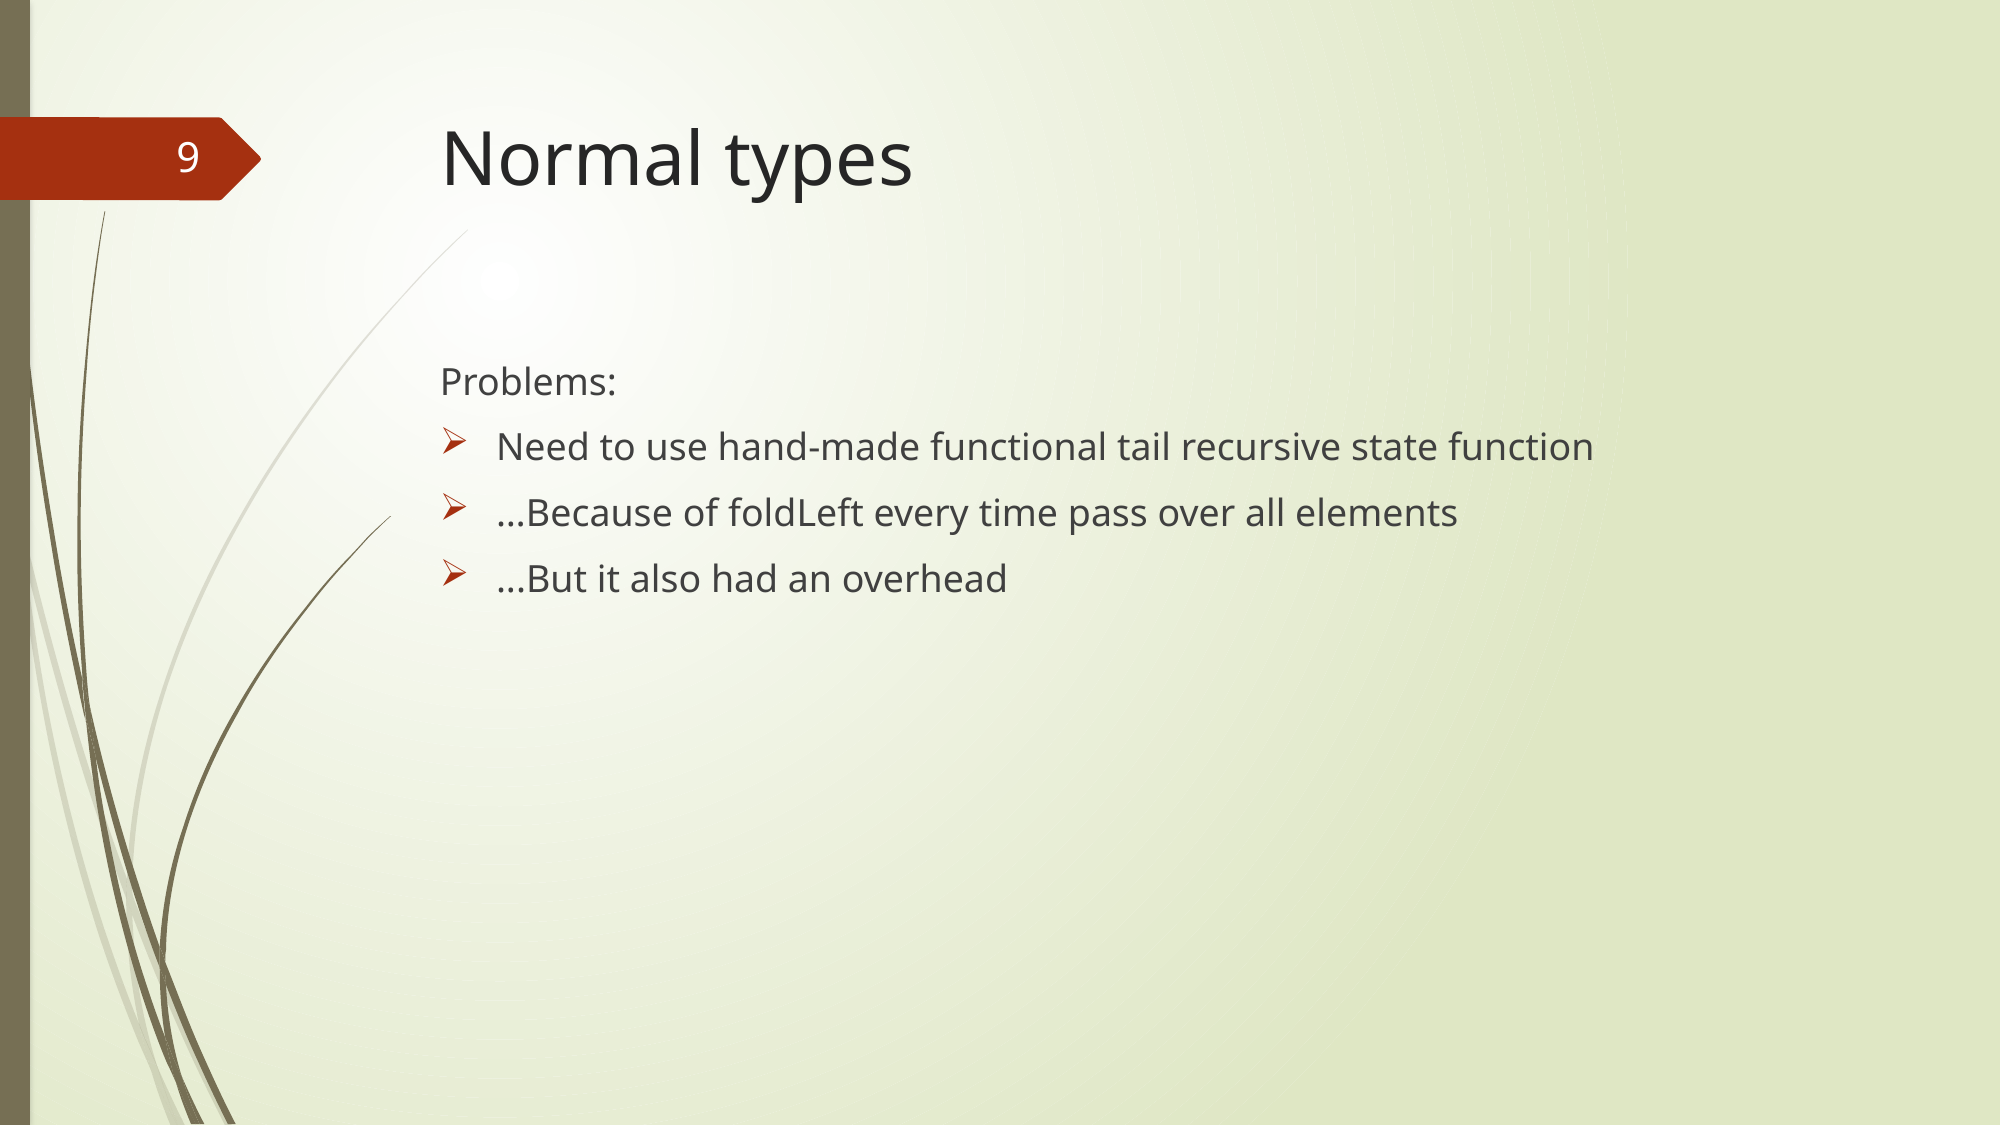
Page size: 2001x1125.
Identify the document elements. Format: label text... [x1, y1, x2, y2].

slide_number 8 [87, 129, 216, 190]
list Problems: Need to use hand-made functional tail recursive state function …Because of foldLeft every time pass over all elements ...But it also had an overhead [424, 350, 1888, 1014]
title Normal types [425, 102, 1888, 313]
